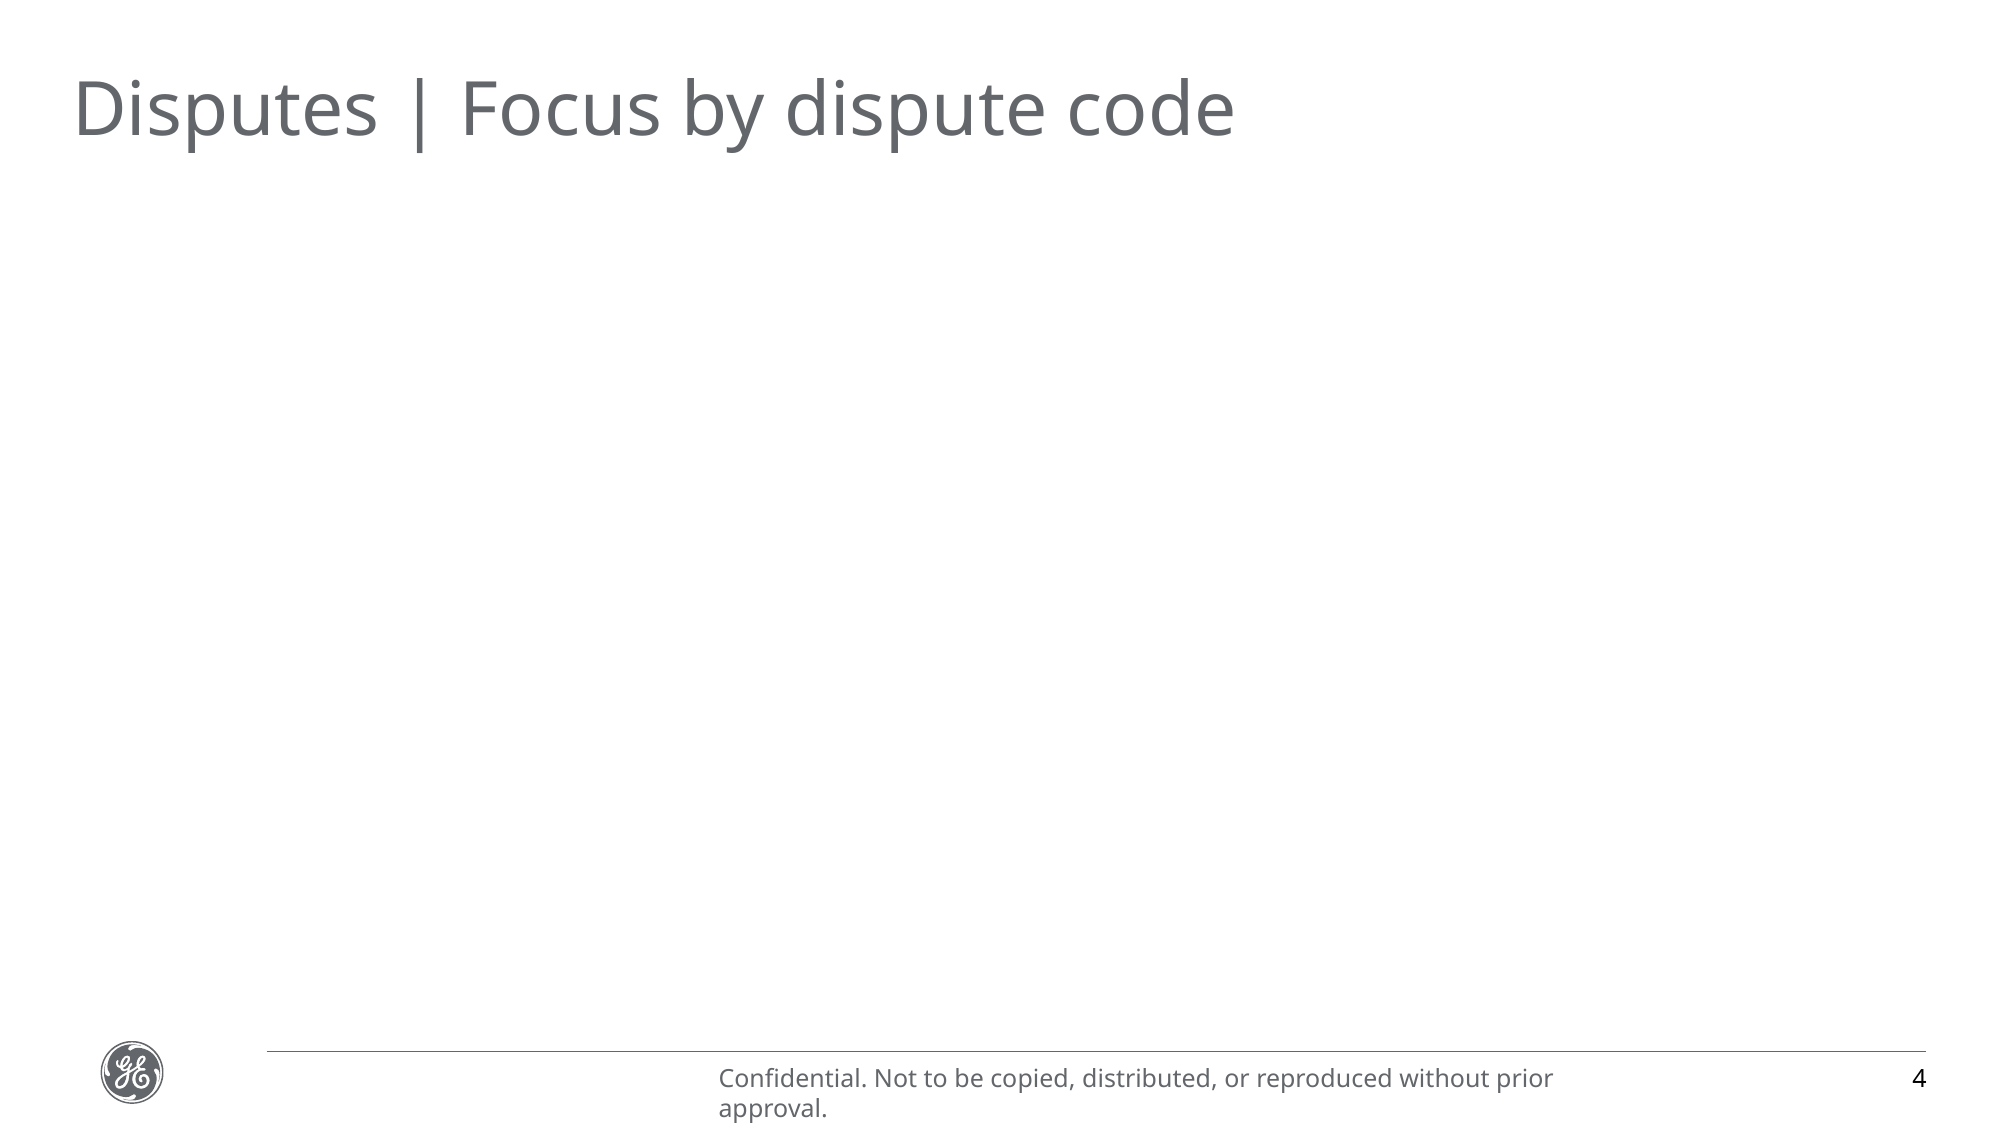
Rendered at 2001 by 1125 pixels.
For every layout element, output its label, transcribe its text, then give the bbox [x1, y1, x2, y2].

slide_number 4 [1872, 1062, 1927, 1093]
title Disputes | Focus by dispute code [71, 36, 1548, 186]
